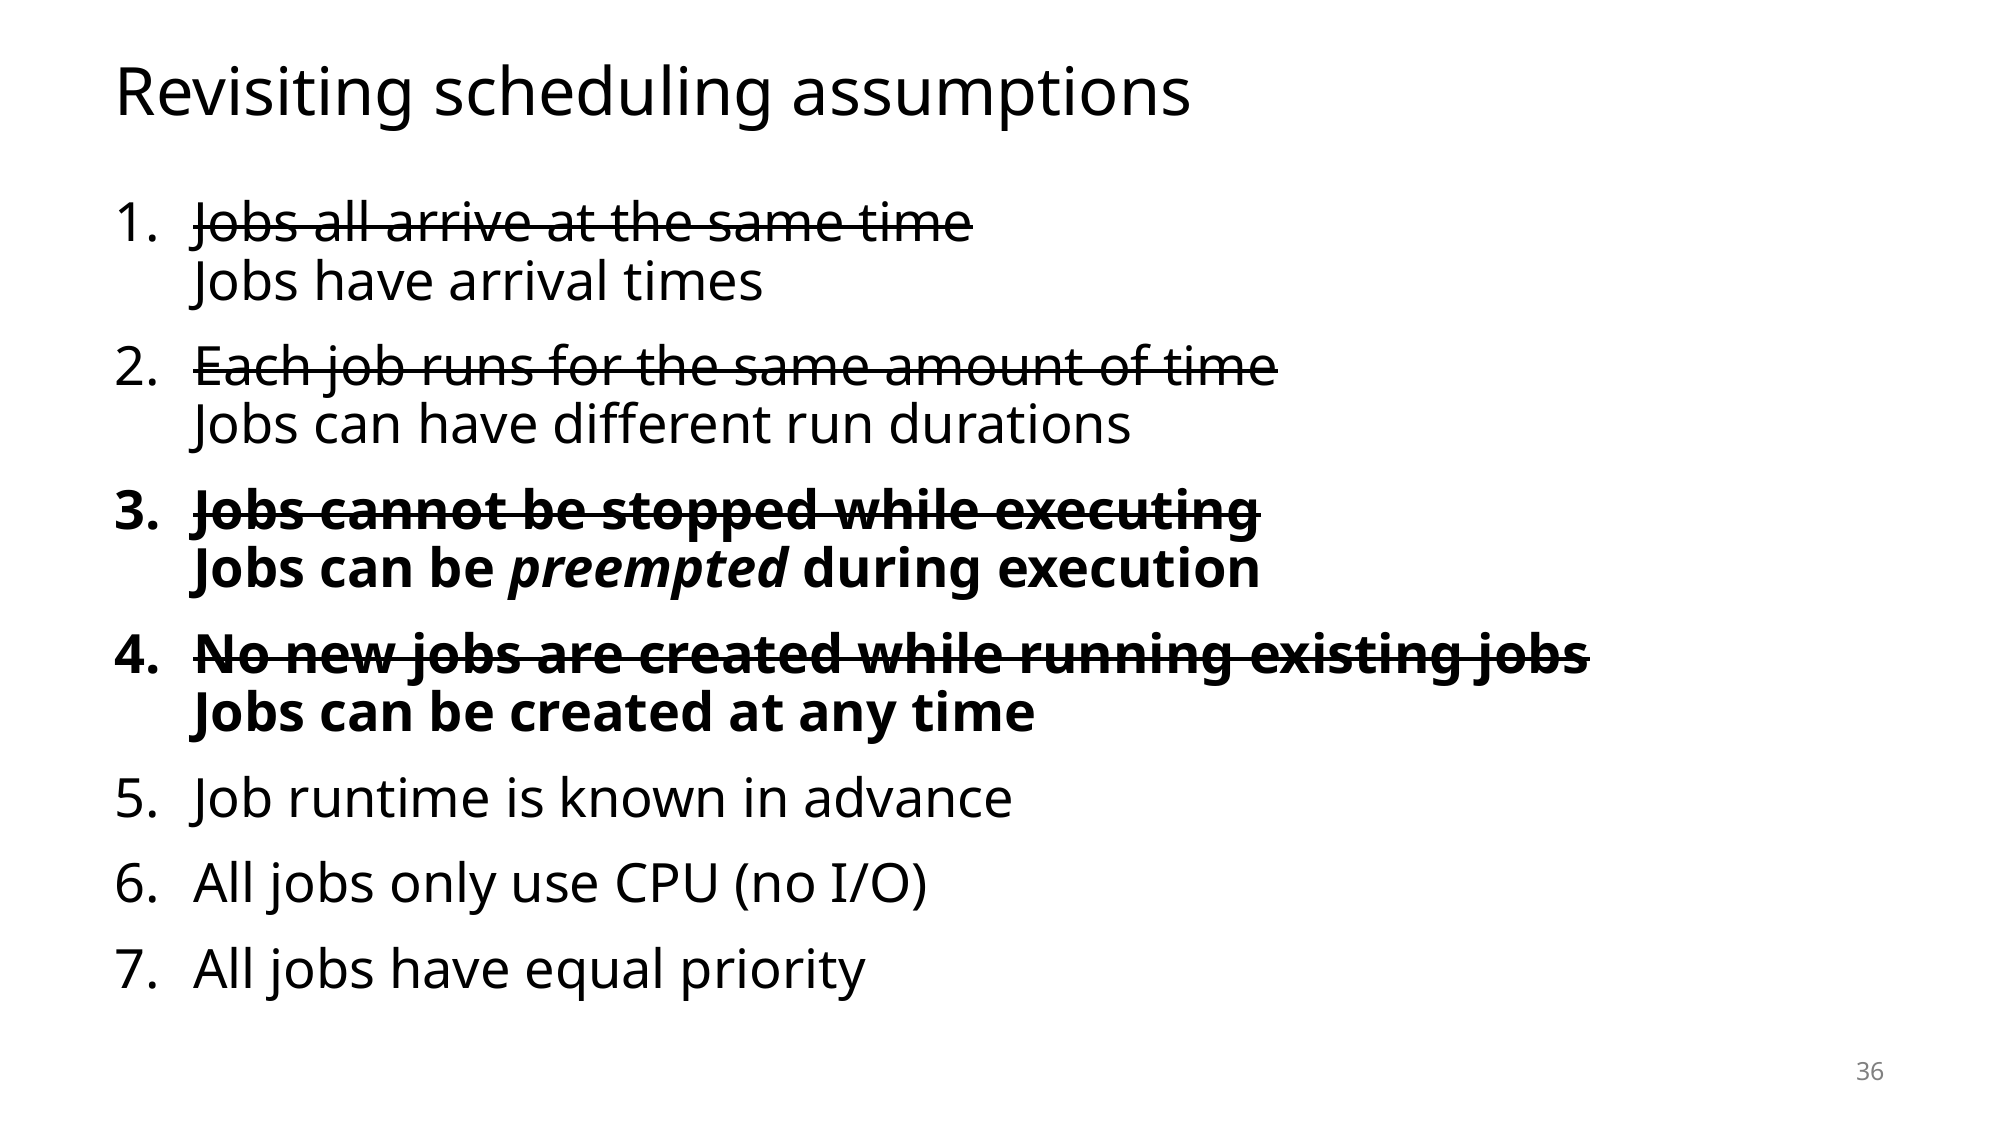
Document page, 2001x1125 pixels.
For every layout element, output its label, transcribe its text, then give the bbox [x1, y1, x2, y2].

title Revisiting scheduling assumptions [99, 37, 1900, 150]
slide_number 36 [1749, 1042, 1900, 1103]
list Jobs all arrive at the same time Jobs have arrival times Each job runs for the same amount of time Jobs can have different run durations Jobs cannot be stopped while executing Jobs can be preempted during execution No new jobs are created while running existing jobs Jobs can be created at any time Job runtime is known in advance All jobs only use CPU (no I/O) All jobs have equal priority [99, 187, 1900, 1013]
